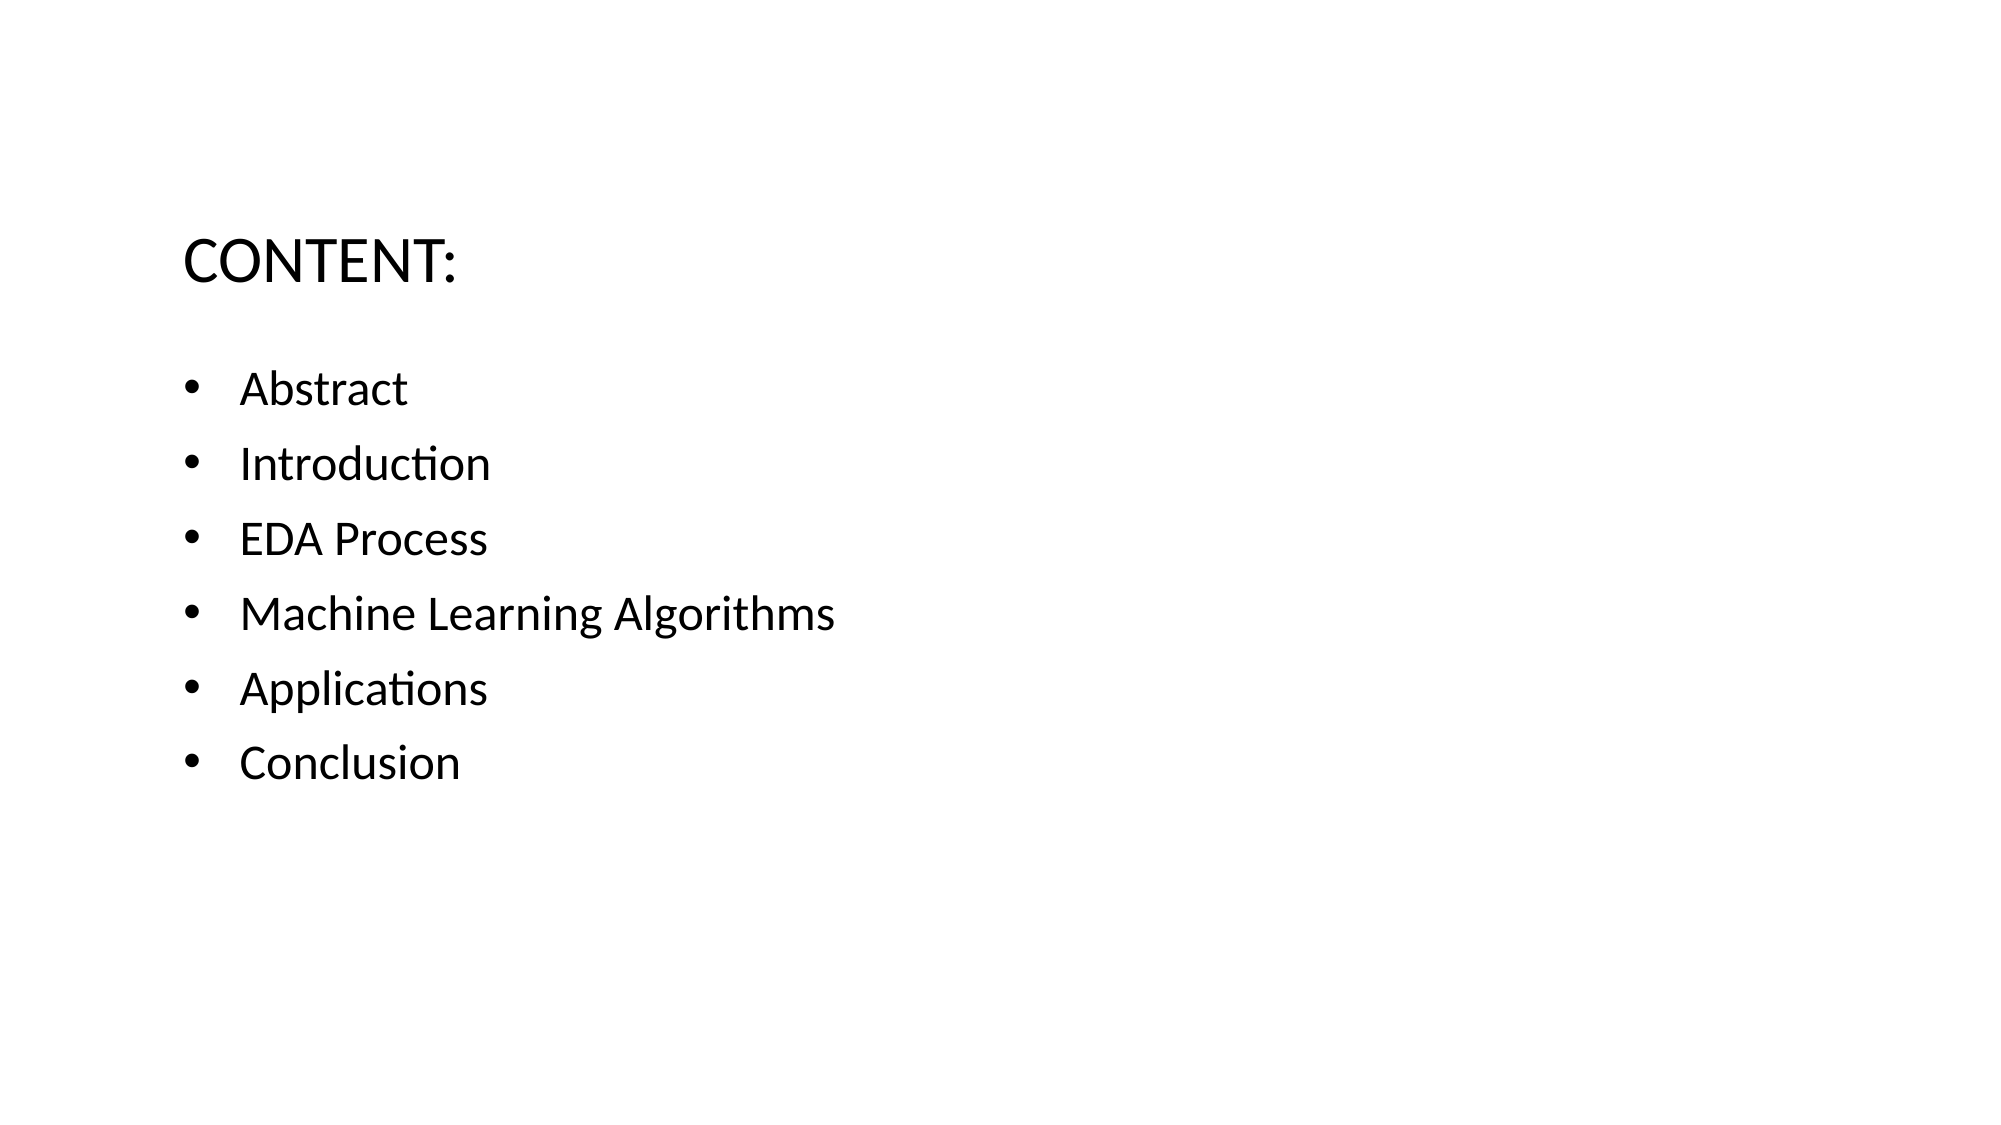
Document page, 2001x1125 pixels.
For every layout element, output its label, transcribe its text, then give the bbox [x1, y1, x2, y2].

title CONTENT: [168, 184, 1750, 305]
subtitle Abstract Introduction EDA Process Machine Learning Algorithms Applications Conclusion [168, 355, 1750, 863]
